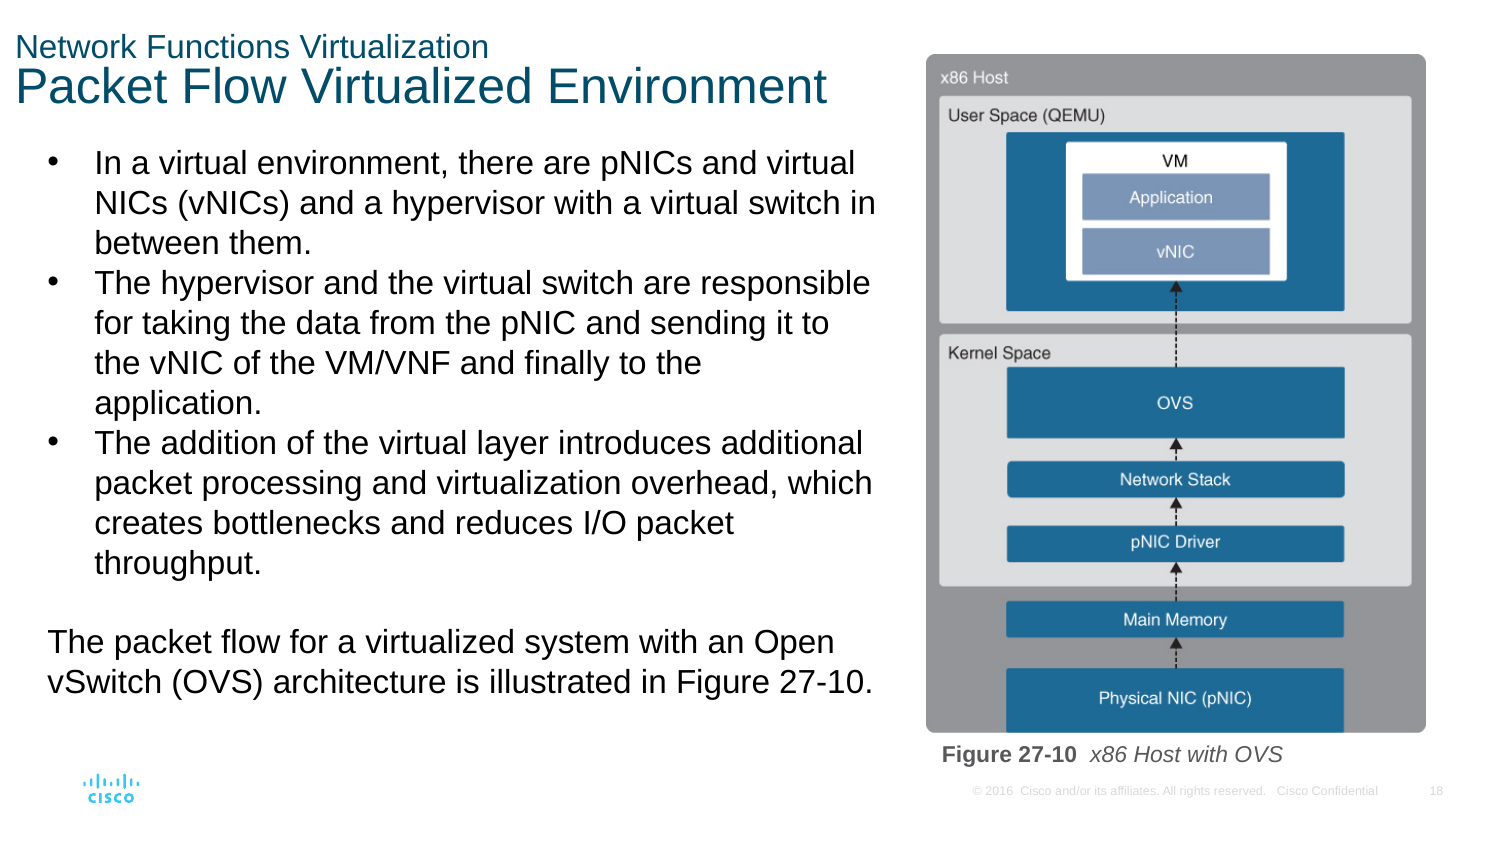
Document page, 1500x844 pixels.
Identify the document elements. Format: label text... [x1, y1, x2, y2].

picture [925, 54, 1426, 733]
text_box Figure 27-10 x86 Host with OVS [927, 741, 1299, 775]
text_box In a virtual environment, there are pNICs and virtual NICs (vNICs) and a hypervisor with a virtual switch in between them. The hypervisor and the virtual switch are responsible for taking the data from the pNIC and sending it to the vNIC of the VM/VNF and finally to the application. The addition of the virtual layer introduces additional packet processing and virtualization overhead, which creates bottlenecks and reduces I/O packet throughput. The packet flow for a virtualized system with an Open vSwitch (OVS) architecture is illustrated in Figure 27-10. [32, 134, 894, 708]
title Network Functions Virtualization Packet Flow Virtualized Environment [0, 0, 894, 146]
